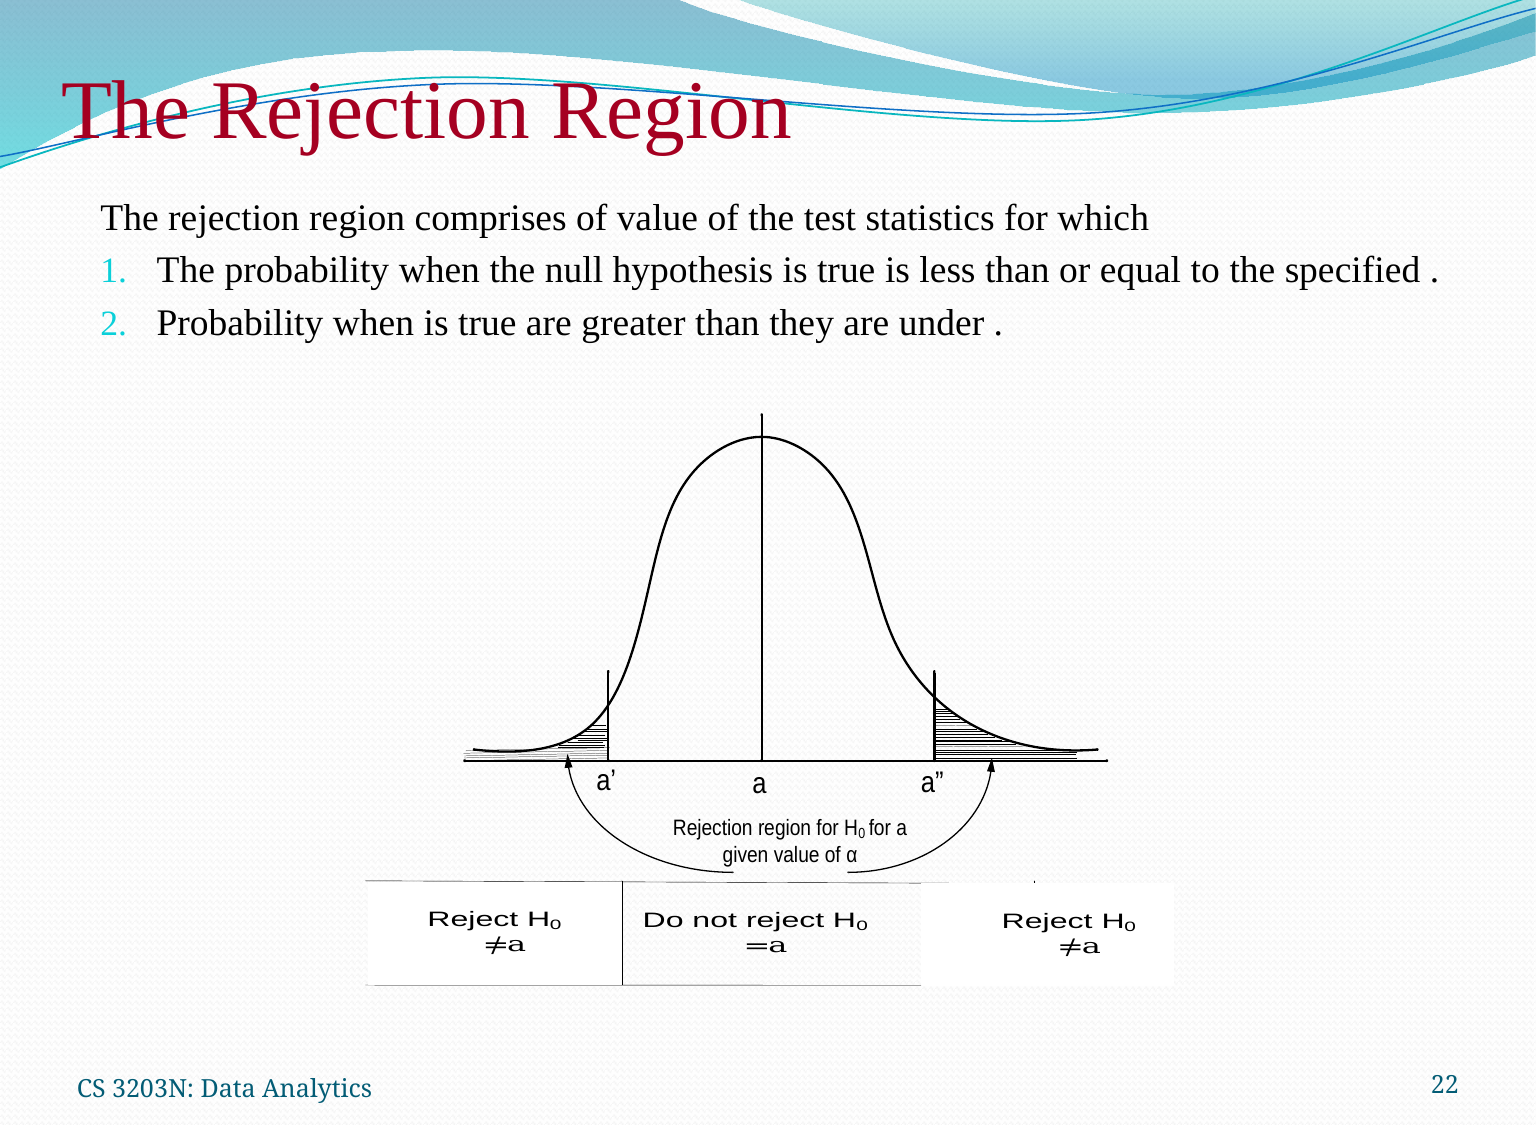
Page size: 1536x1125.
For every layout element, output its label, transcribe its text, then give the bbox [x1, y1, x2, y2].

slide_number CS 3203N: Data Analytics [76, 1042, 436, 1103]
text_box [362, 878, 1175, 987]
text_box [460, 410, 1111, 878]
title The Rejection Region [61, 24, 1444, 156]
slide_number 22 [1330, 1042, 1459, 1103]
